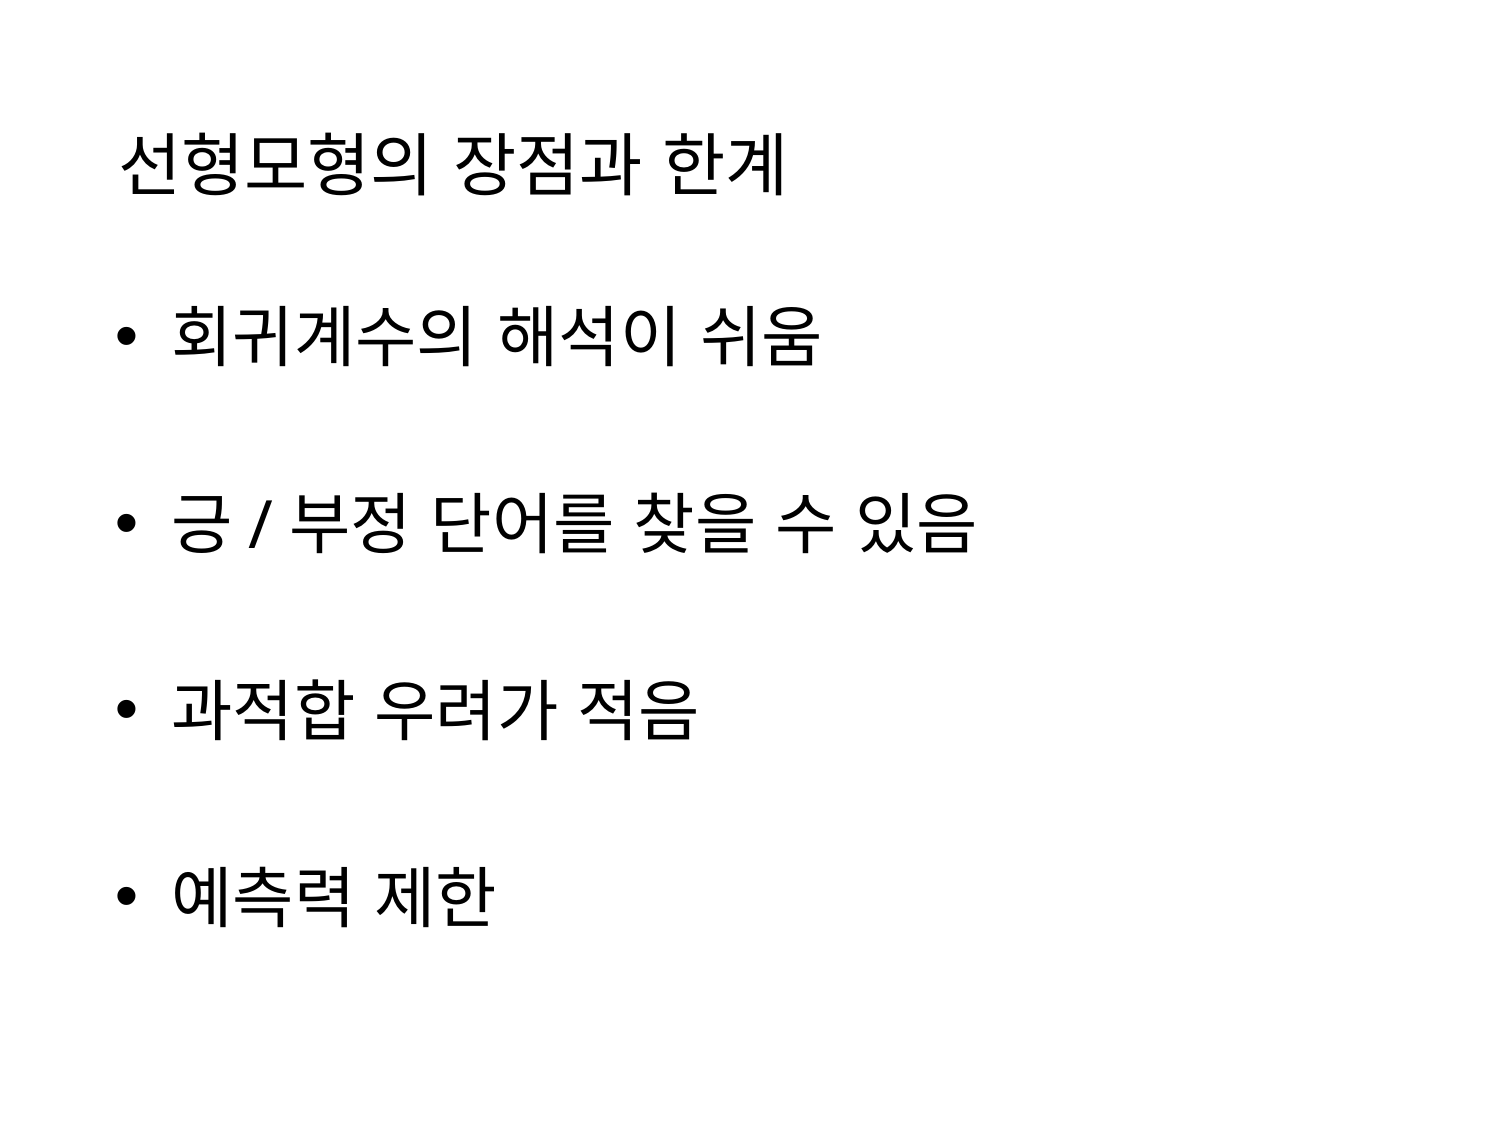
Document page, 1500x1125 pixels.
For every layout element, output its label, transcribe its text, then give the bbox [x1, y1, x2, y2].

text_box 회귀계수의 해석이 쉬움 긍/부정 단어를 찾을 수 있음 과적합 우려가 적음 예측력 제한 [99, 287, 1450, 1030]
title 선형모형의 장점과 한계 [103, 59, 1397, 278]
